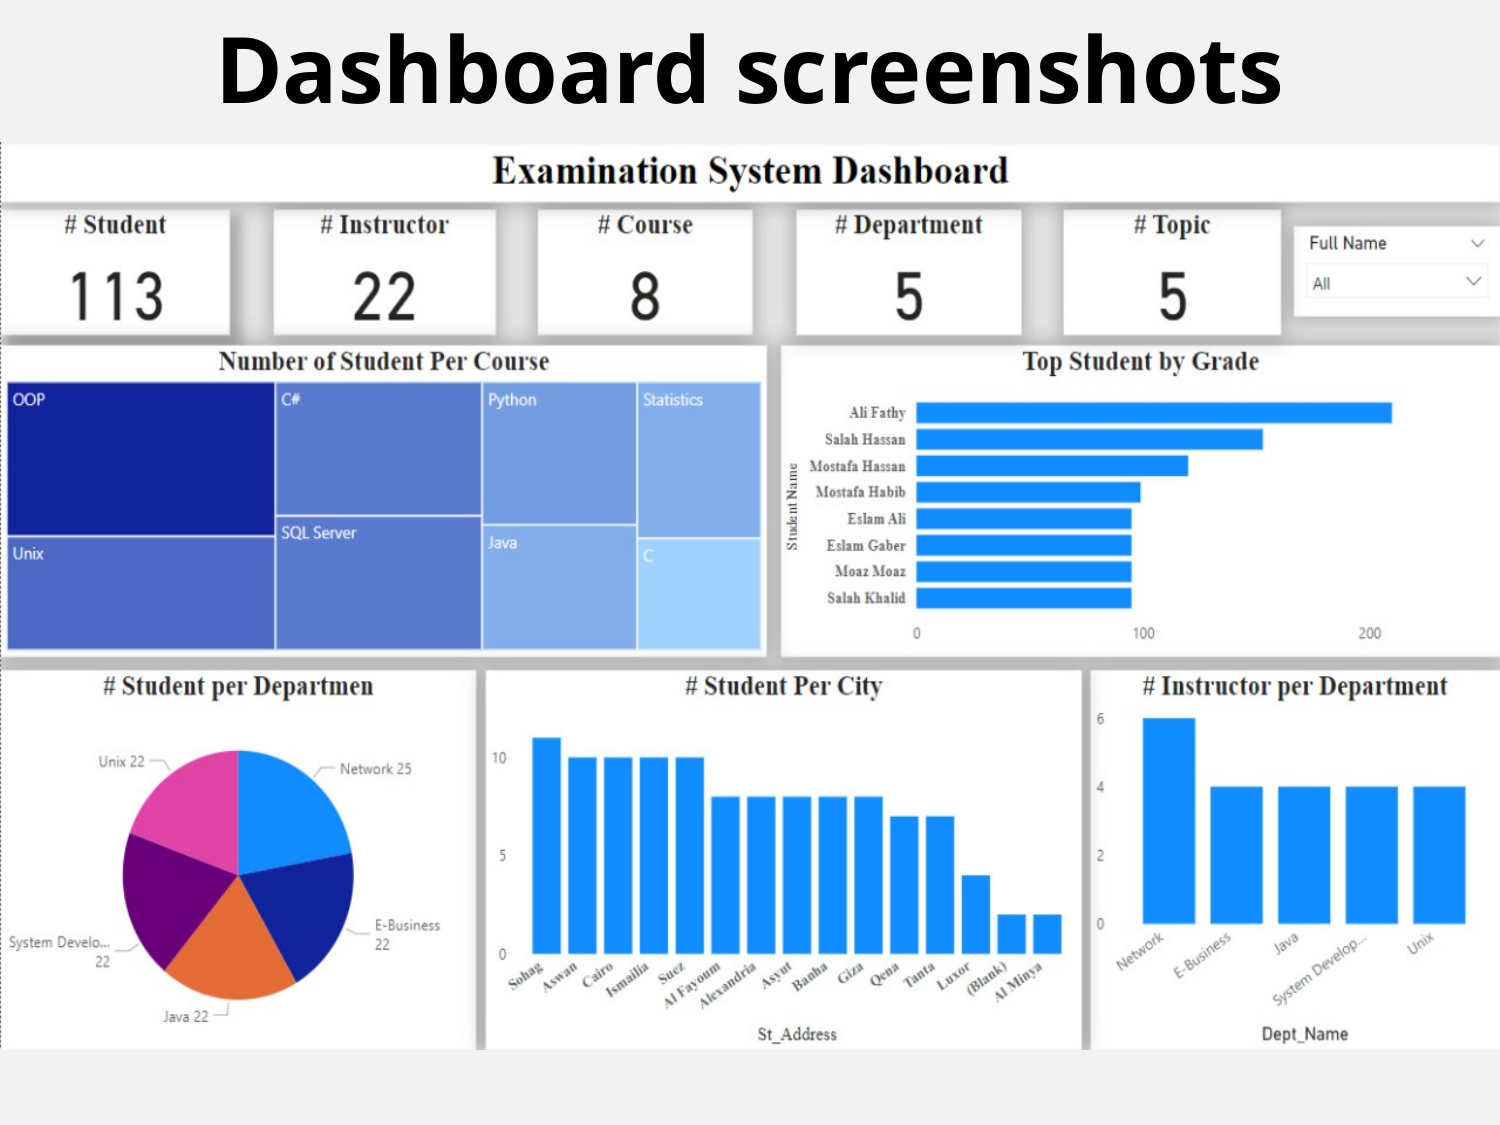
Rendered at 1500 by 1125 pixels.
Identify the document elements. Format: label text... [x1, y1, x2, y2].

picture [0, 142, 1500, 1050]
text_box Dashboard screenshots [200, 4, 1300, 130]
